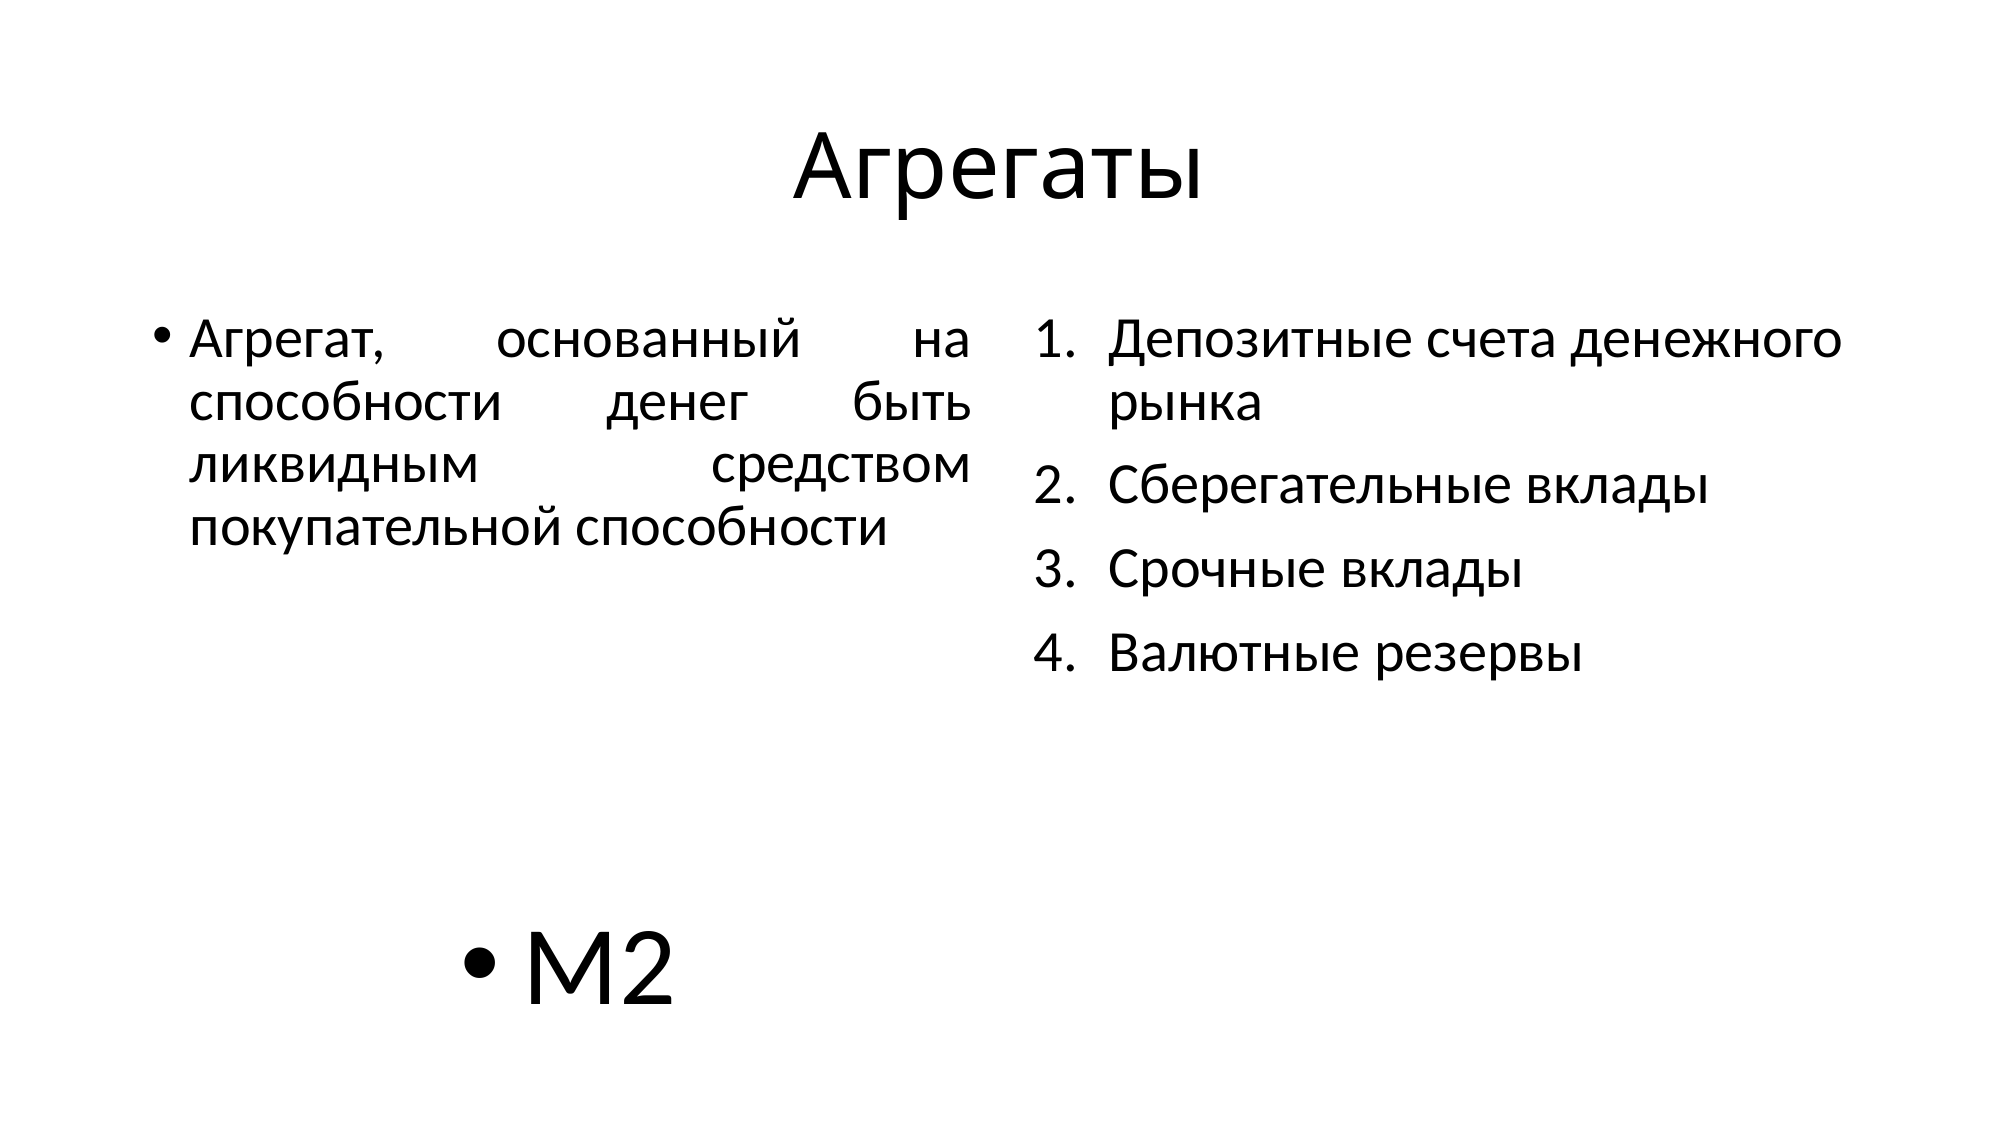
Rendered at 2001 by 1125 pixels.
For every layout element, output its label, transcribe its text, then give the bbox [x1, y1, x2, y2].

list Агрегат, основанный на способности денег быть ликвидным средством покупательной способности [137, 299, 988, 1014]
title Агрегаты [137, 59, 1863, 278]
list Депозитные счета денежного рынка Сберегательные вклады Срочные вклады Валютные резервы [1012, 299, 1863, 1014]
list М2 [249, 900, 913, 1038]
